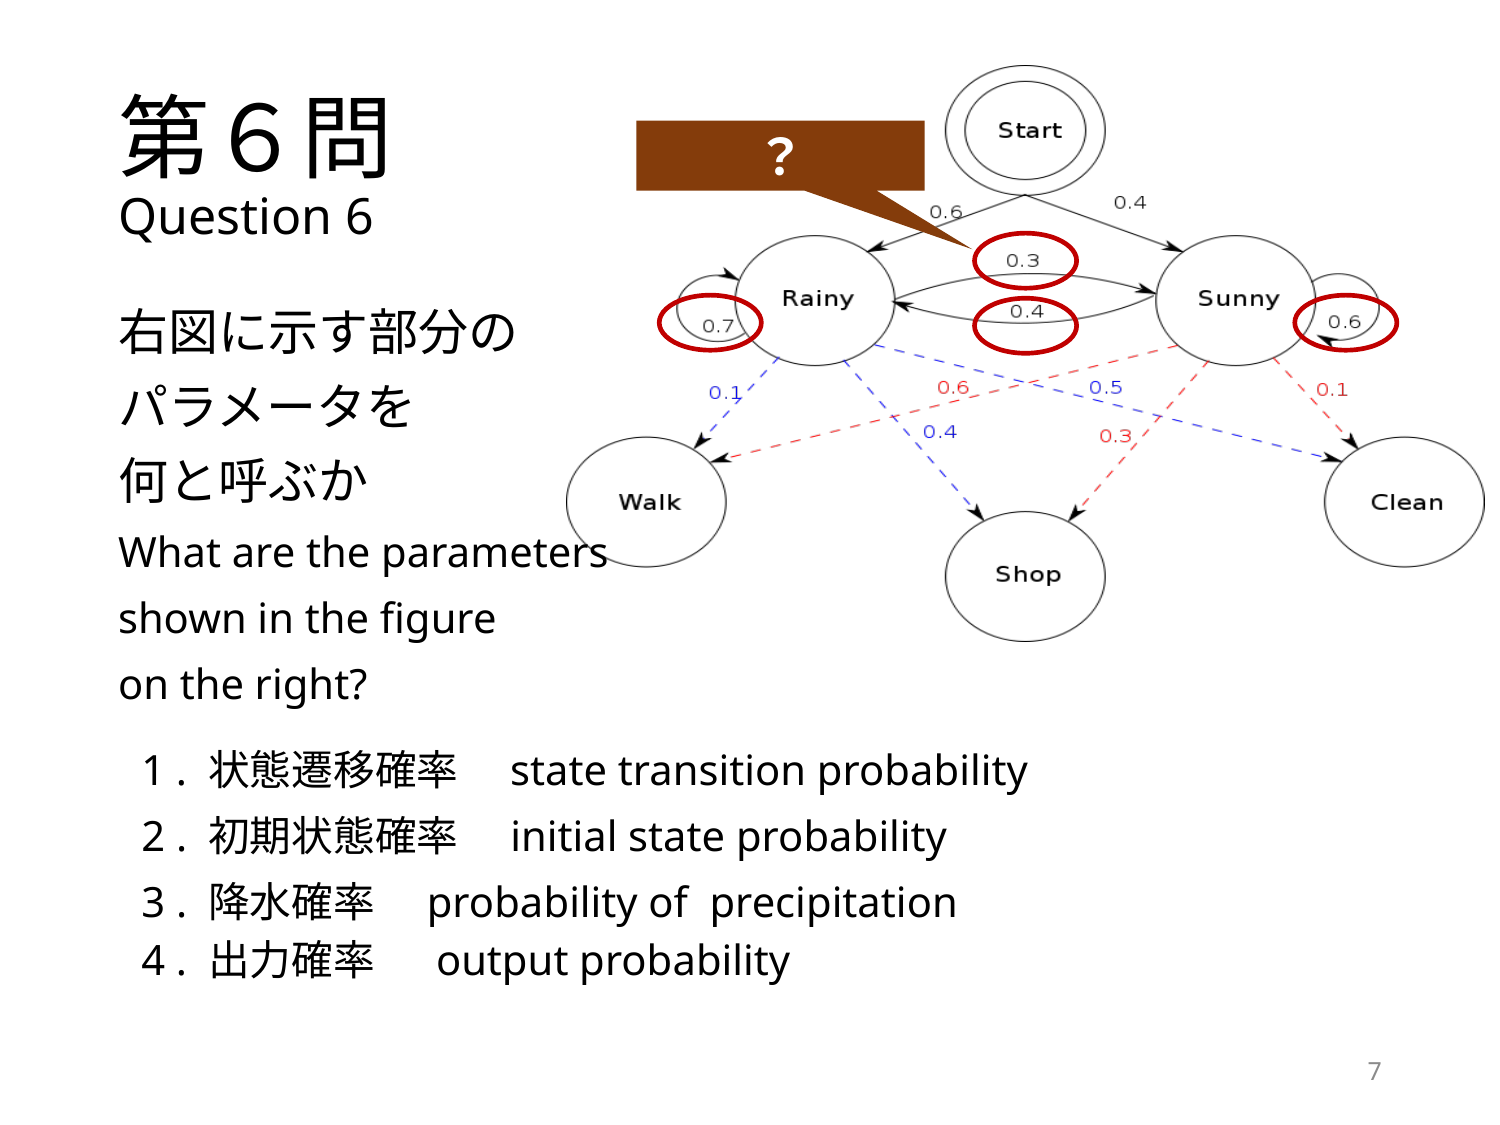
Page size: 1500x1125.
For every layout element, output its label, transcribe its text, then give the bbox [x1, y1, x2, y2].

text_box 1 . 状態遷移確率 state transition probability [126, 736, 1382, 851]
picture [566, 65, 1485, 643]
text_box 2 . 初期状態確率 initial state probability [126, 802, 1306, 918]
text_box 4 . 出力確率 output probability [126, 926, 815, 991]
text_box 3 . 降水確率 probability of precipitation [126, 918, 1242, 983]
slide_number 7 [1059, 1042, 1397, 1103]
list 右図に示す部分の パラメータを 何と呼ぶか What are the parameters shown in the figure on the right? [103, 299, 1397, 730]
title 第６問 Question 6 [103, 59, 1397, 278]
